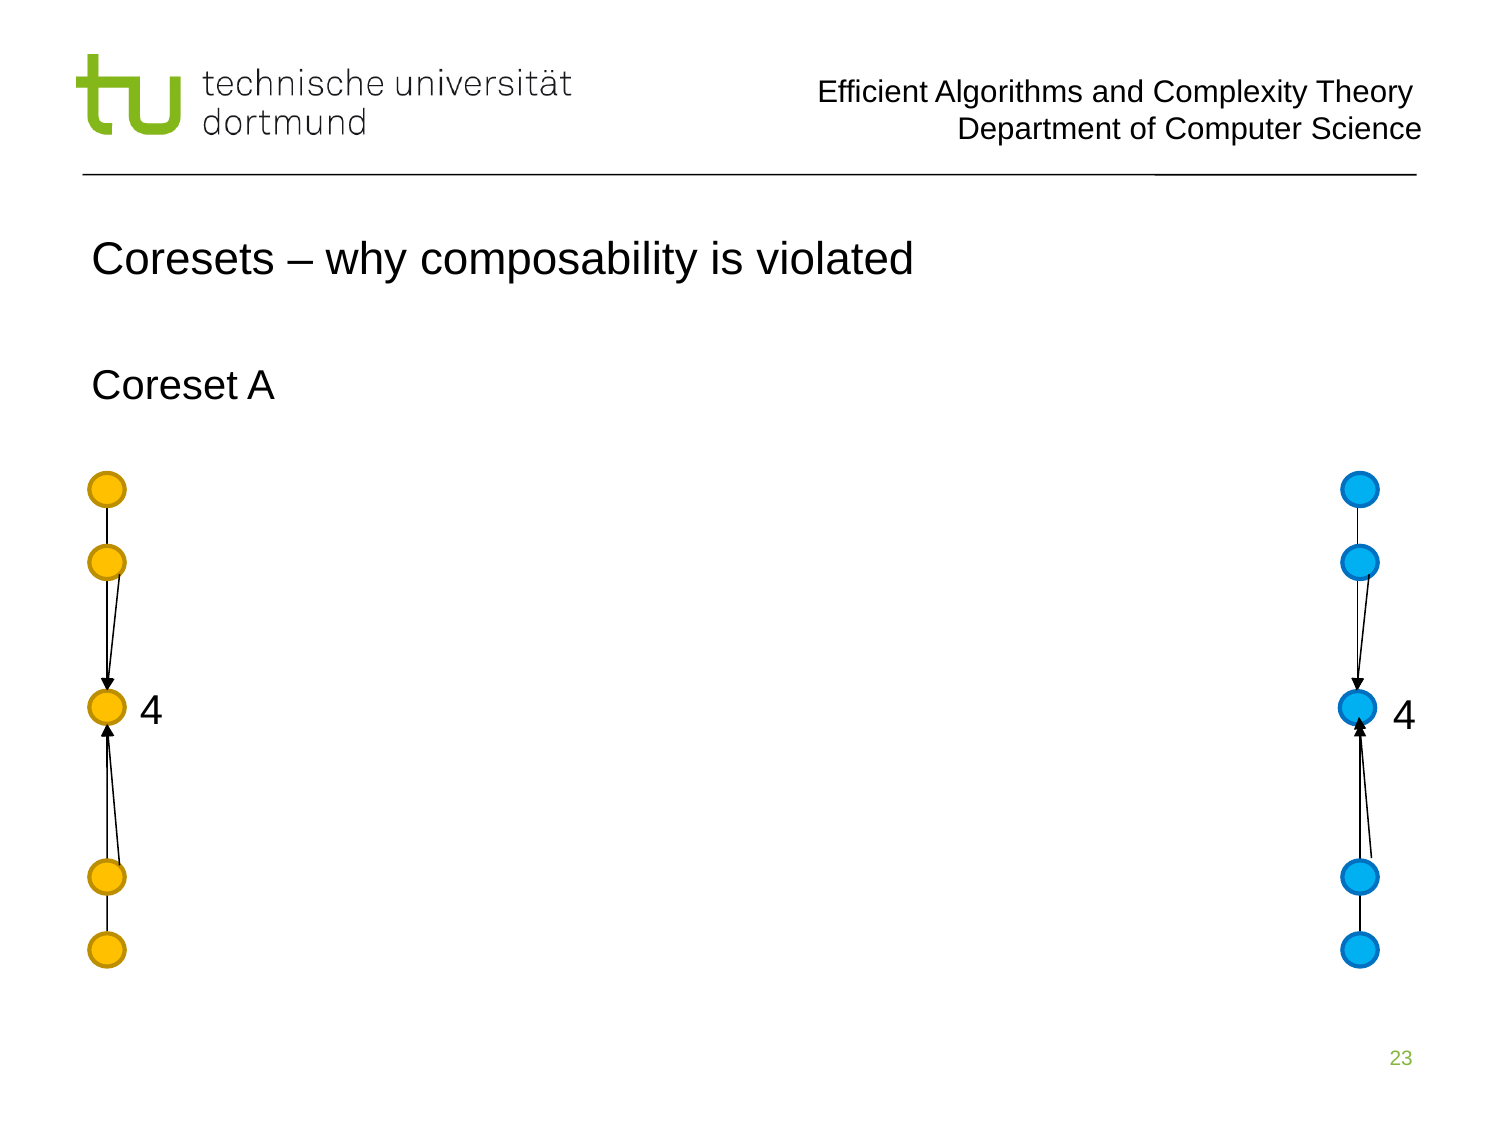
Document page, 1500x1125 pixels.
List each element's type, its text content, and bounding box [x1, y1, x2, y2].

text_box [87, 689, 124, 726]
text_box [112, 867, 127, 896]
text_box [87, 931, 127, 969]
text_box [112, 544, 127, 575]
text_box 4 [124, 675, 178, 740]
text_box [1365, 863, 1380, 896]
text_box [106, 723, 120, 866]
list Coreset A [76, 349, 1411, 1001]
text_box 4 [1378, 680, 1432, 745]
title Coresets – why composability is violated [76, 174, 1411, 338]
text_box [1340, 545, 1353, 580]
text_box [87, 544, 102, 580]
text_box [1340, 931, 1380, 969]
text_box [87, 859, 102, 896]
text_box [1337, 690, 1378, 726]
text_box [1358, 716, 1372, 859]
text_box [1361, 543, 1380, 577]
picture [76, 54, 573, 145]
text_box [87, 470, 127, 509]
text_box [106, 573, 120, 691]
text_box [1340, 470, 1380, 509]
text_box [1356, 573, 1370, 691]
text_box [1340, 859, 1355, 896]
